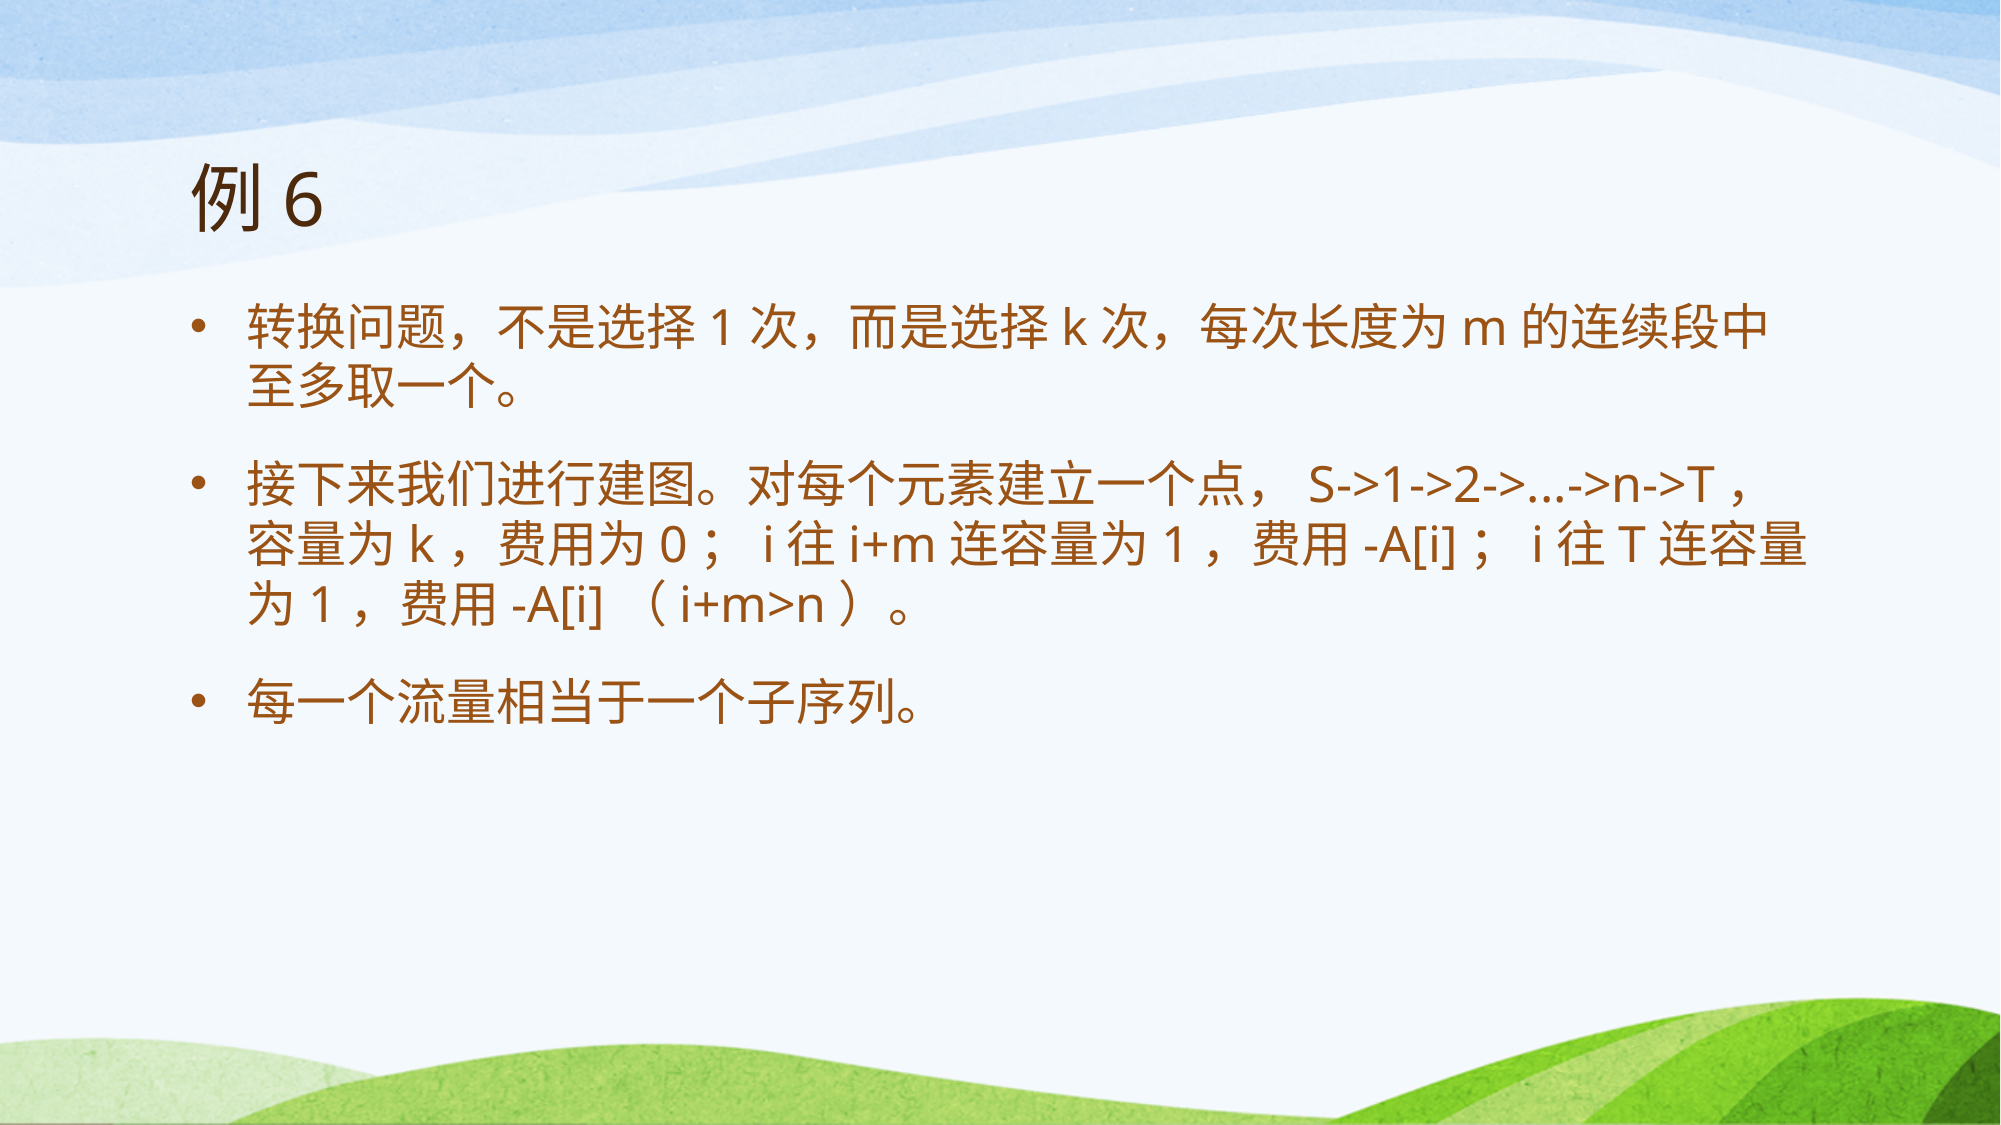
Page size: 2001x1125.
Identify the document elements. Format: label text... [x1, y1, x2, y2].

list 转换问题，不是选择1次，而是选择k次，每次长度为m的连续段中至多取一个。 接下来我们进行建图。对每个元素建立一个点，S->1->2->...->n->T，容量为k，费用为0；i往i+m连容量为1，费用-A[i]；i往T连容量为1，费用-A[i]（i+m>n）。 每一个流量相当于一个子序列。 [174, 287, 1825, 982]
picture [0, 0, 2001, 1125]
title 例6 [174, 50, 1825, 250]
